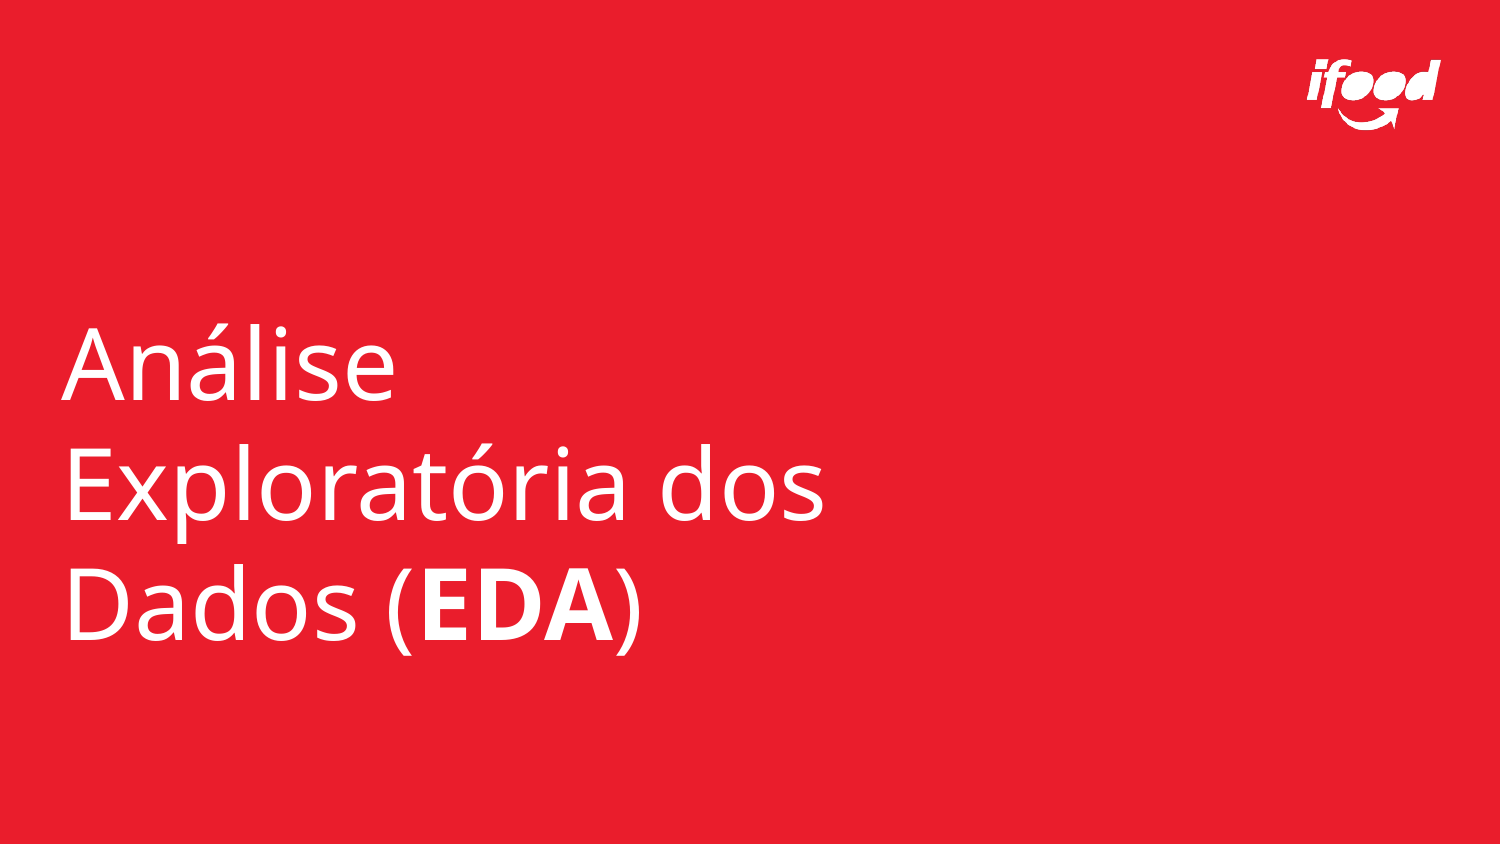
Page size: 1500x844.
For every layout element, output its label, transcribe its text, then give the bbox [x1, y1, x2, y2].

picture [1286, 8, 1460, 182]
text_box Análise Exploratória dos Dados (EDA) [46, 285, 1003, 676]
